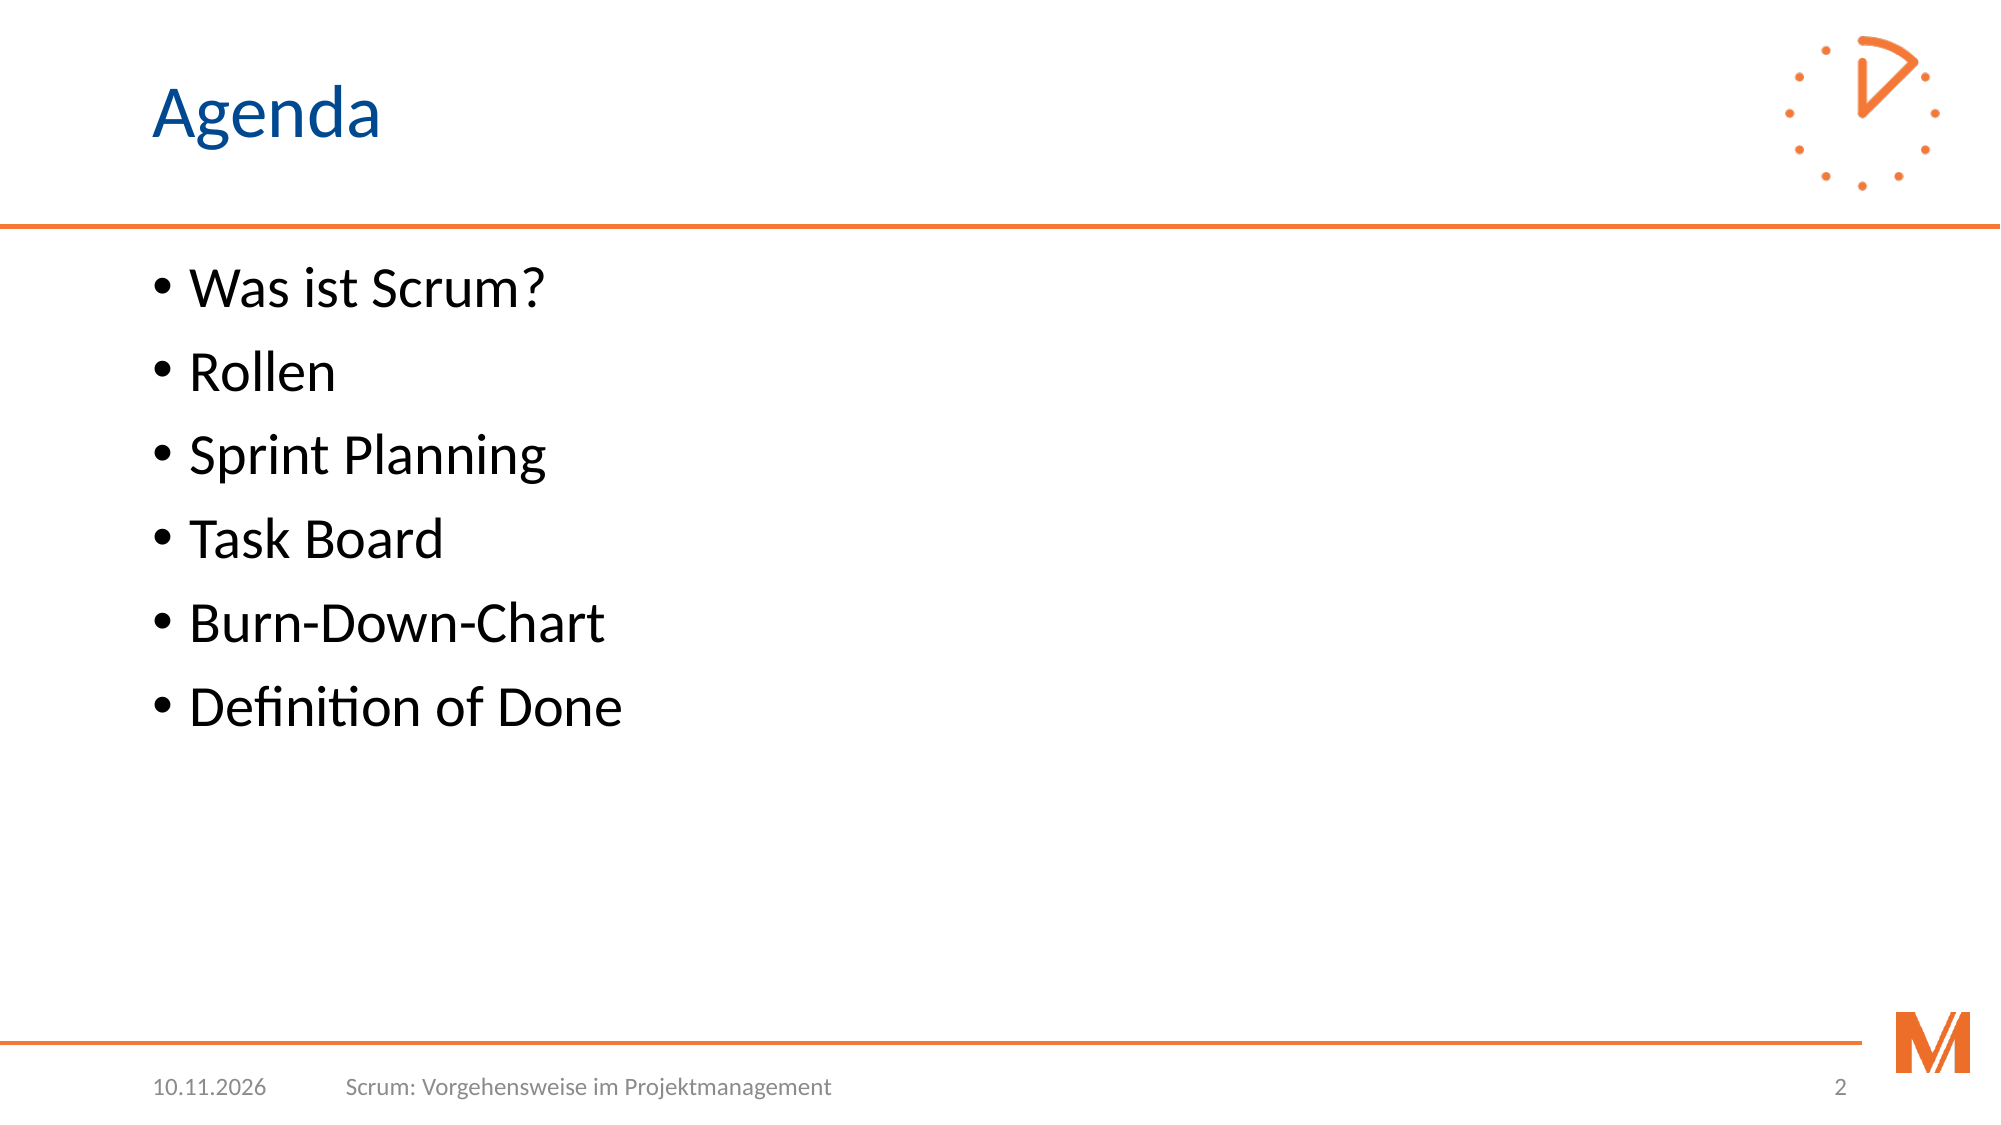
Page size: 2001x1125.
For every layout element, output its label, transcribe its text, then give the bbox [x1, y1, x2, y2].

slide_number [137, 1055, 313, 1116]
title Agenda [137, 24, 1863, 203]
footer Scrum: Vorgehensweise im Projektmanagement [330, 1055, 1721, 1116]
slide_number 2 [1743, 1055, 1863, 1116]
list Was ist Scrum? Rollen Sprint Planning Task Board Burn-Down-Chart Definition of Done [137, 249, 1863, 1012]
picture [1896, 1012, 1970, 1073]
picture [1863, 28, 1948, 199]
